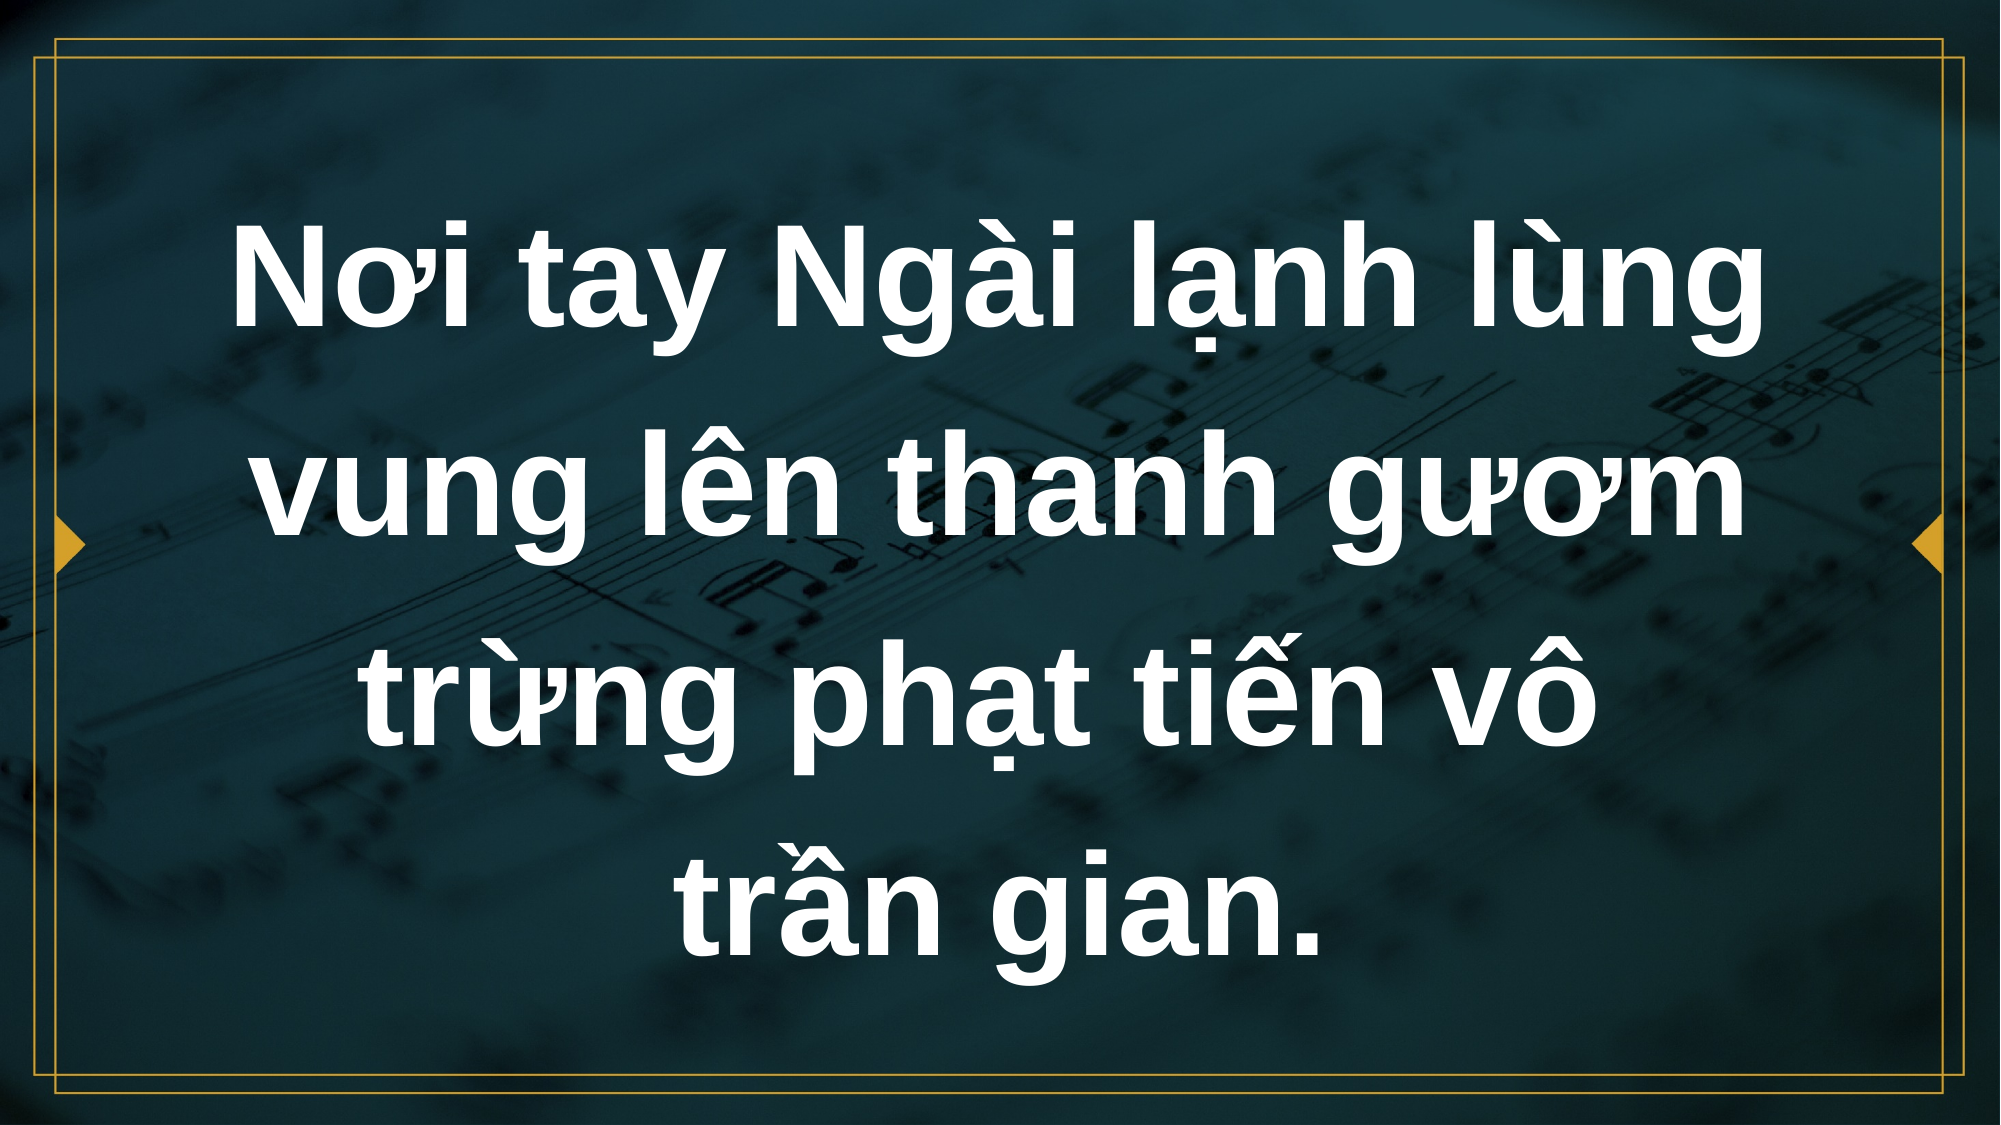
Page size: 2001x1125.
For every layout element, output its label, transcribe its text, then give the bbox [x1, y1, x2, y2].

picture [0, 0, 2000, 1125]
title Nơi tay Ngài lạnh lùng vung lên thanh gươm trừng phạt tiến vô trần gian. [55, 53, 1945, 1077]
